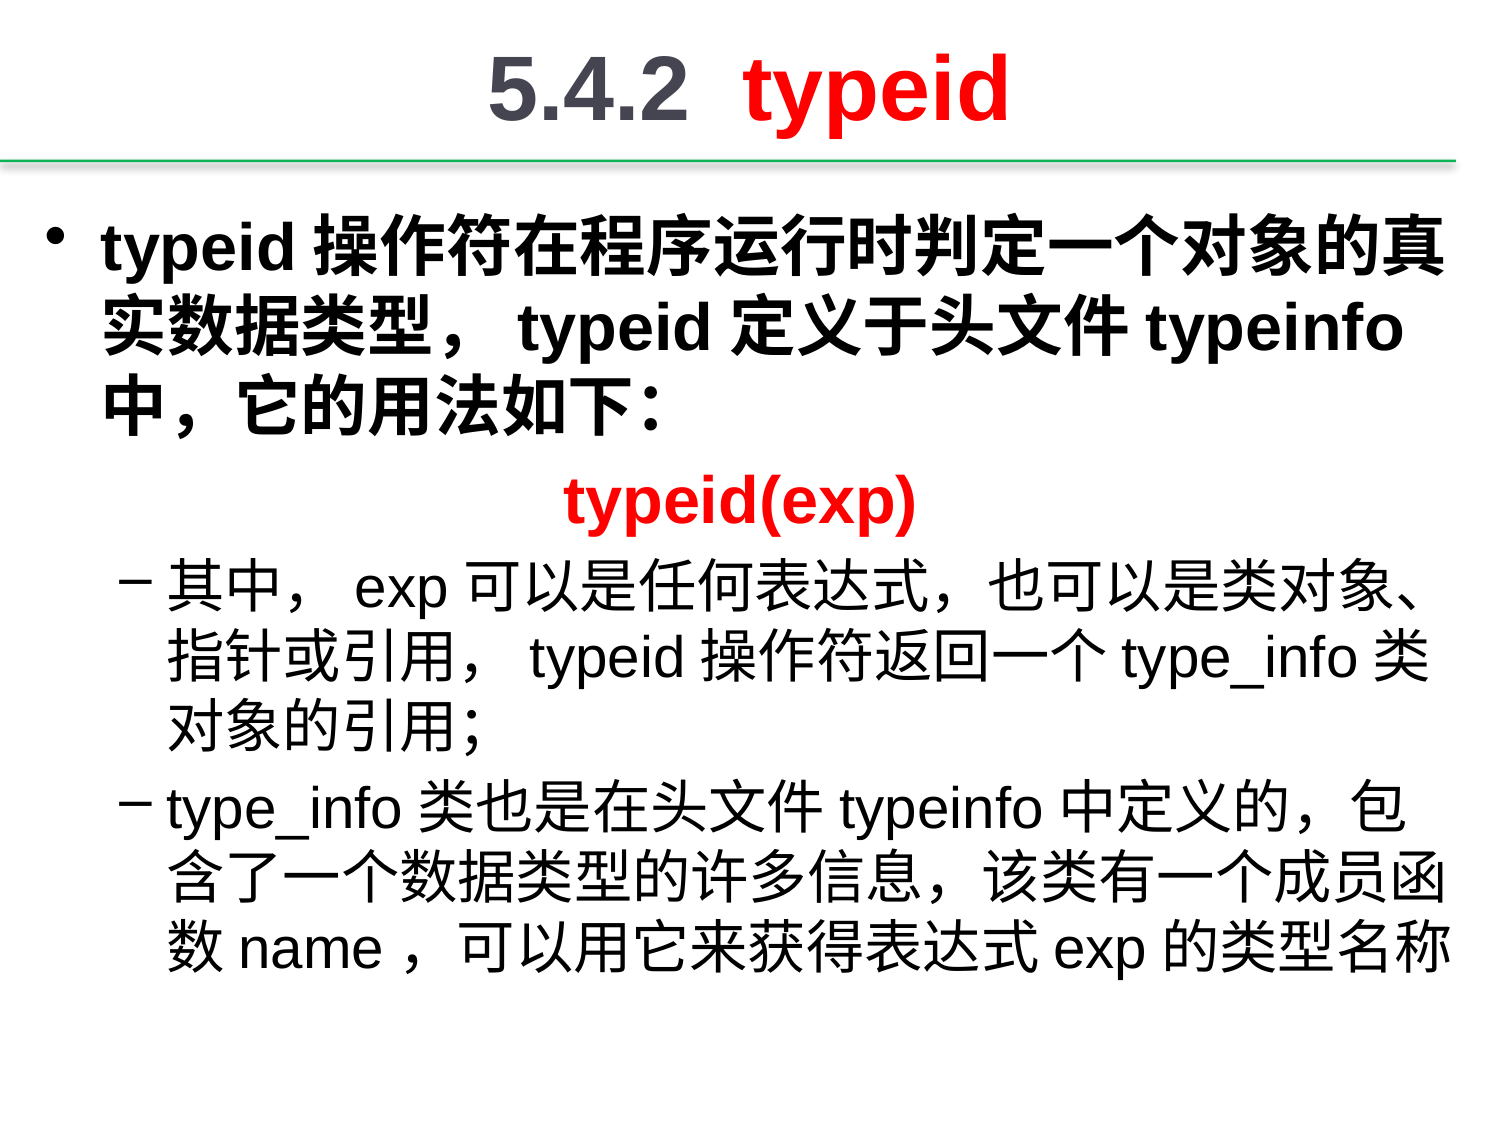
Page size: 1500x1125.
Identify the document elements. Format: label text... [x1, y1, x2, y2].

list typeid操作符在程序运行时判定一个对象的真实数据类型，typeid定义于头文件typeinfo中，它的用法如下： typeid(exp) 其中，exp可以是任何表达式，也可以是类对象、指针或引用，typeid操作符返回一个type_info类对象的引用； type_info类也是在头文件typeinfo中定义的，包含了一个数据类型的许多信息，该类有一个成员函数name，可以用它来获得表达式exp的类型名称 [29, 196, 1471, 1035]
title 5.4.2 typeid [112, 30, 1388, 138]
